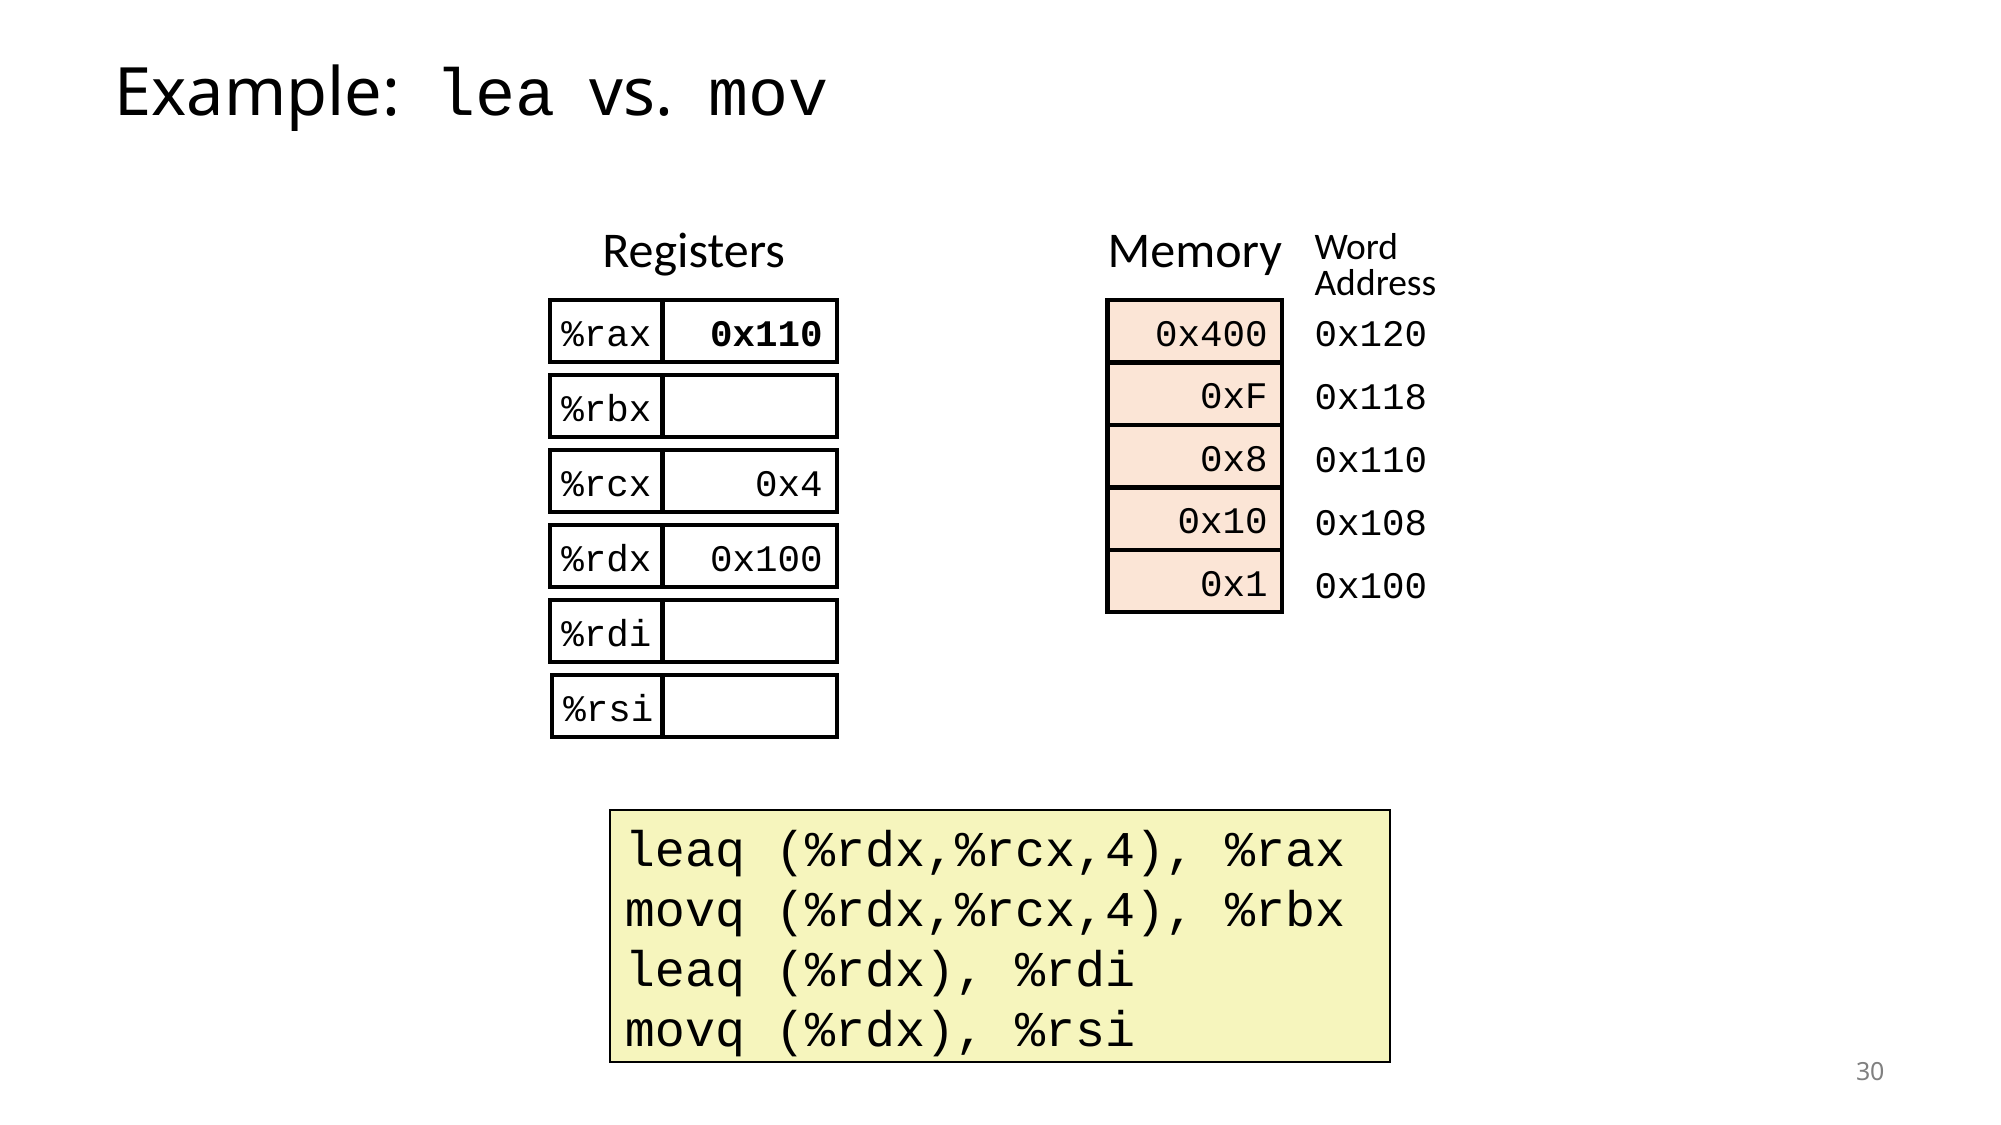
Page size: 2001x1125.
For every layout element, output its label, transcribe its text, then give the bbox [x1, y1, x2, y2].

text_box leaq (%rdx,%rcx,4), %rax movq (%rdx,%rcx,4), %rbx leaq (%rdx), %rdi movq (%rdx), %rsi [609, 809, 1390, 1063]
slide_number 30 [1749, 1042, 1900, 1103]
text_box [1091, 209, 1451, 614]
title Example: lea vs. mov [99, 37, 1900, 150]
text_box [549, 209, 838, 738]
